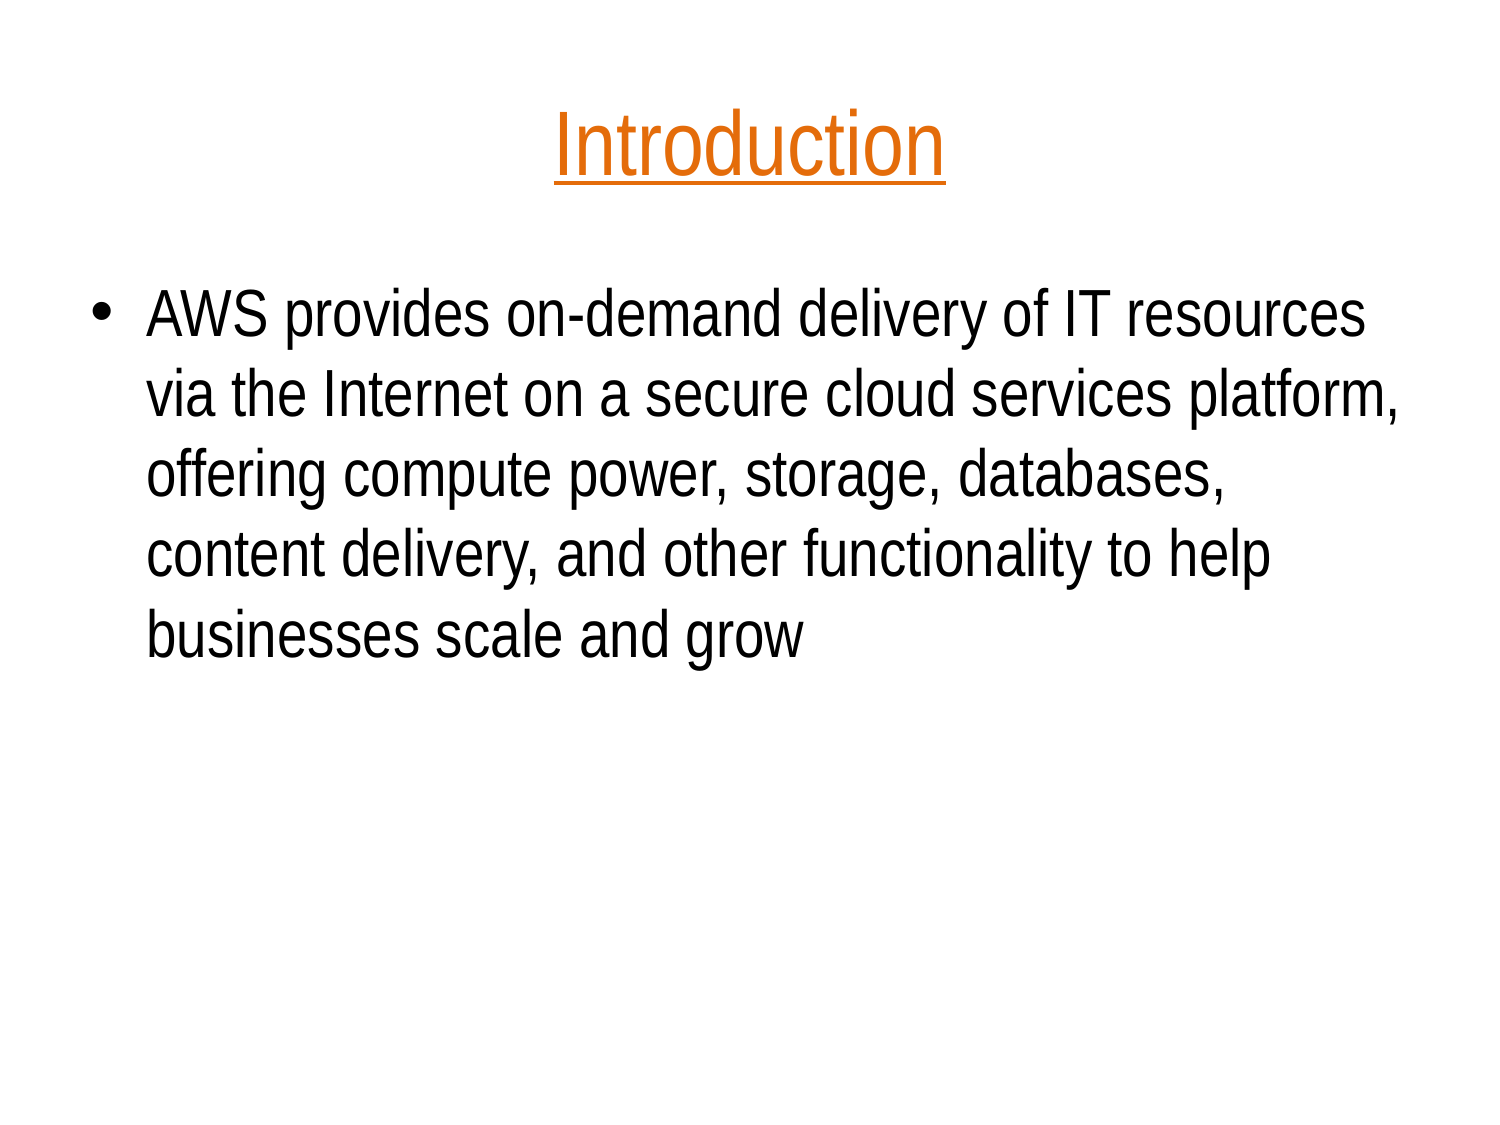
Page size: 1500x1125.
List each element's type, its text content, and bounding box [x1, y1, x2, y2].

list AWS provides on-demand delivery of IT resources via the Internet on a secure cloud services platform, offering compute power, storage, databases, content delivery, and other functionality to help businesses scale and grow [75, 262, 1425, 1005]
title Introduction [75, 45, 1425, 233]
